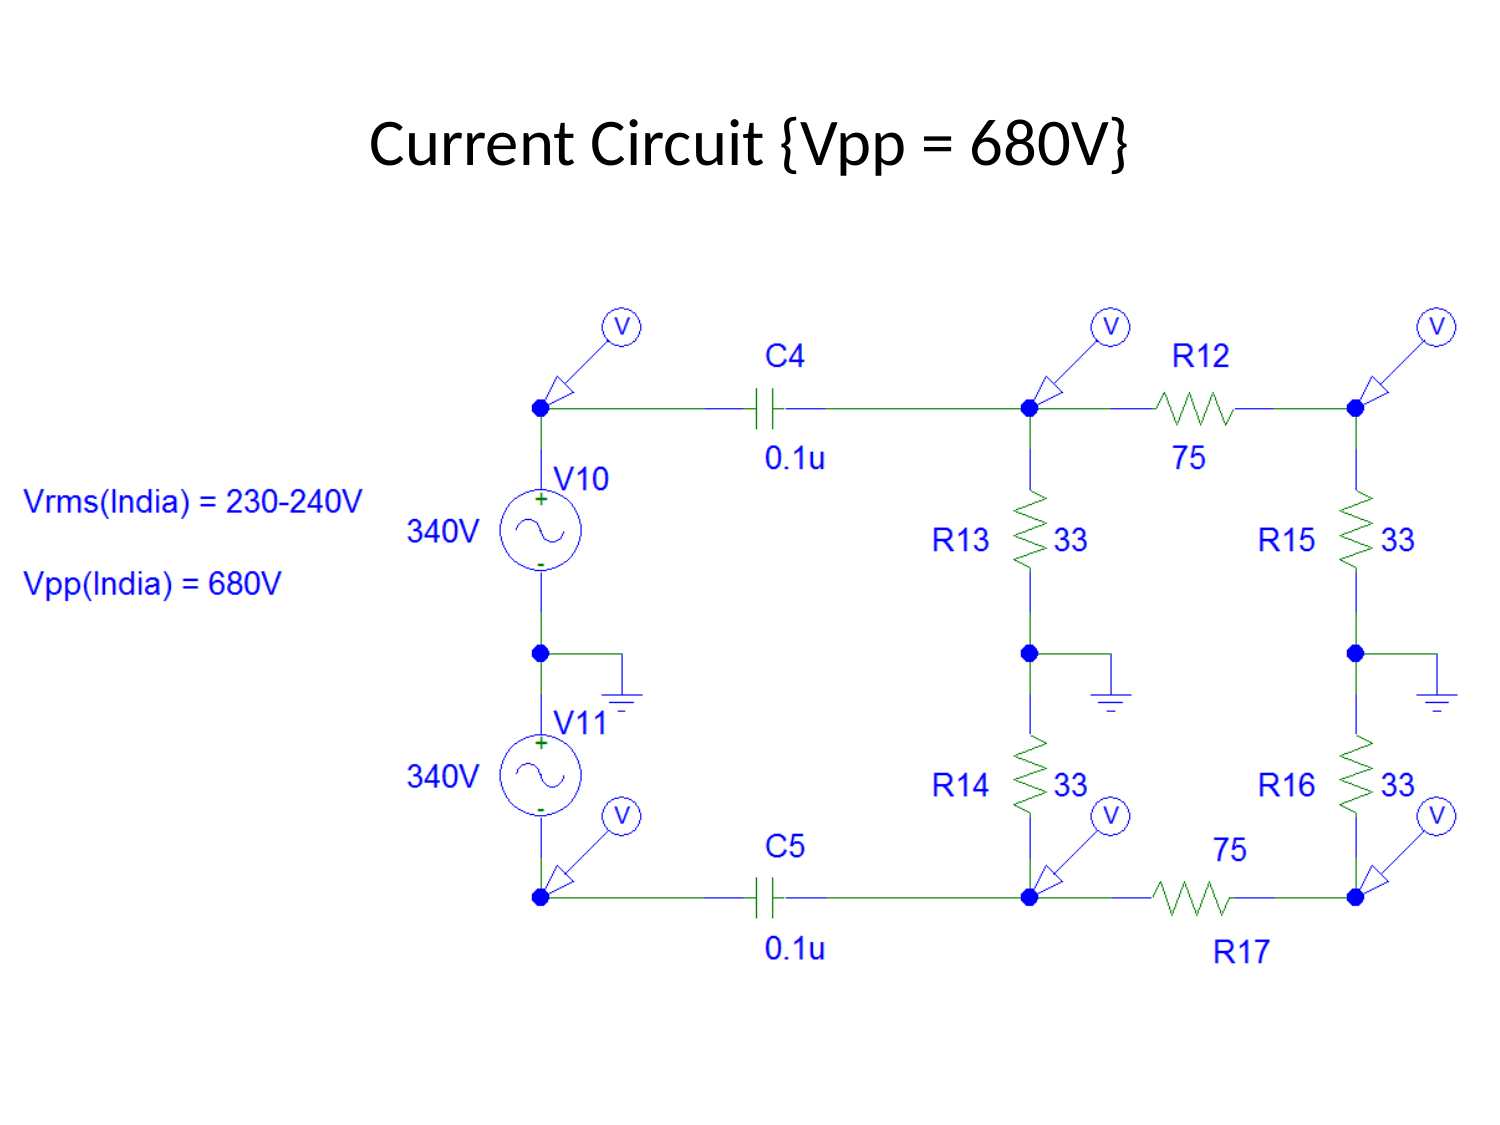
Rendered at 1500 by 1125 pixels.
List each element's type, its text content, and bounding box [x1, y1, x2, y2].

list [2, 290, 1495, 983]
title Current Circuit {Vpp = 680V} [75, 45, 1425, 233]
